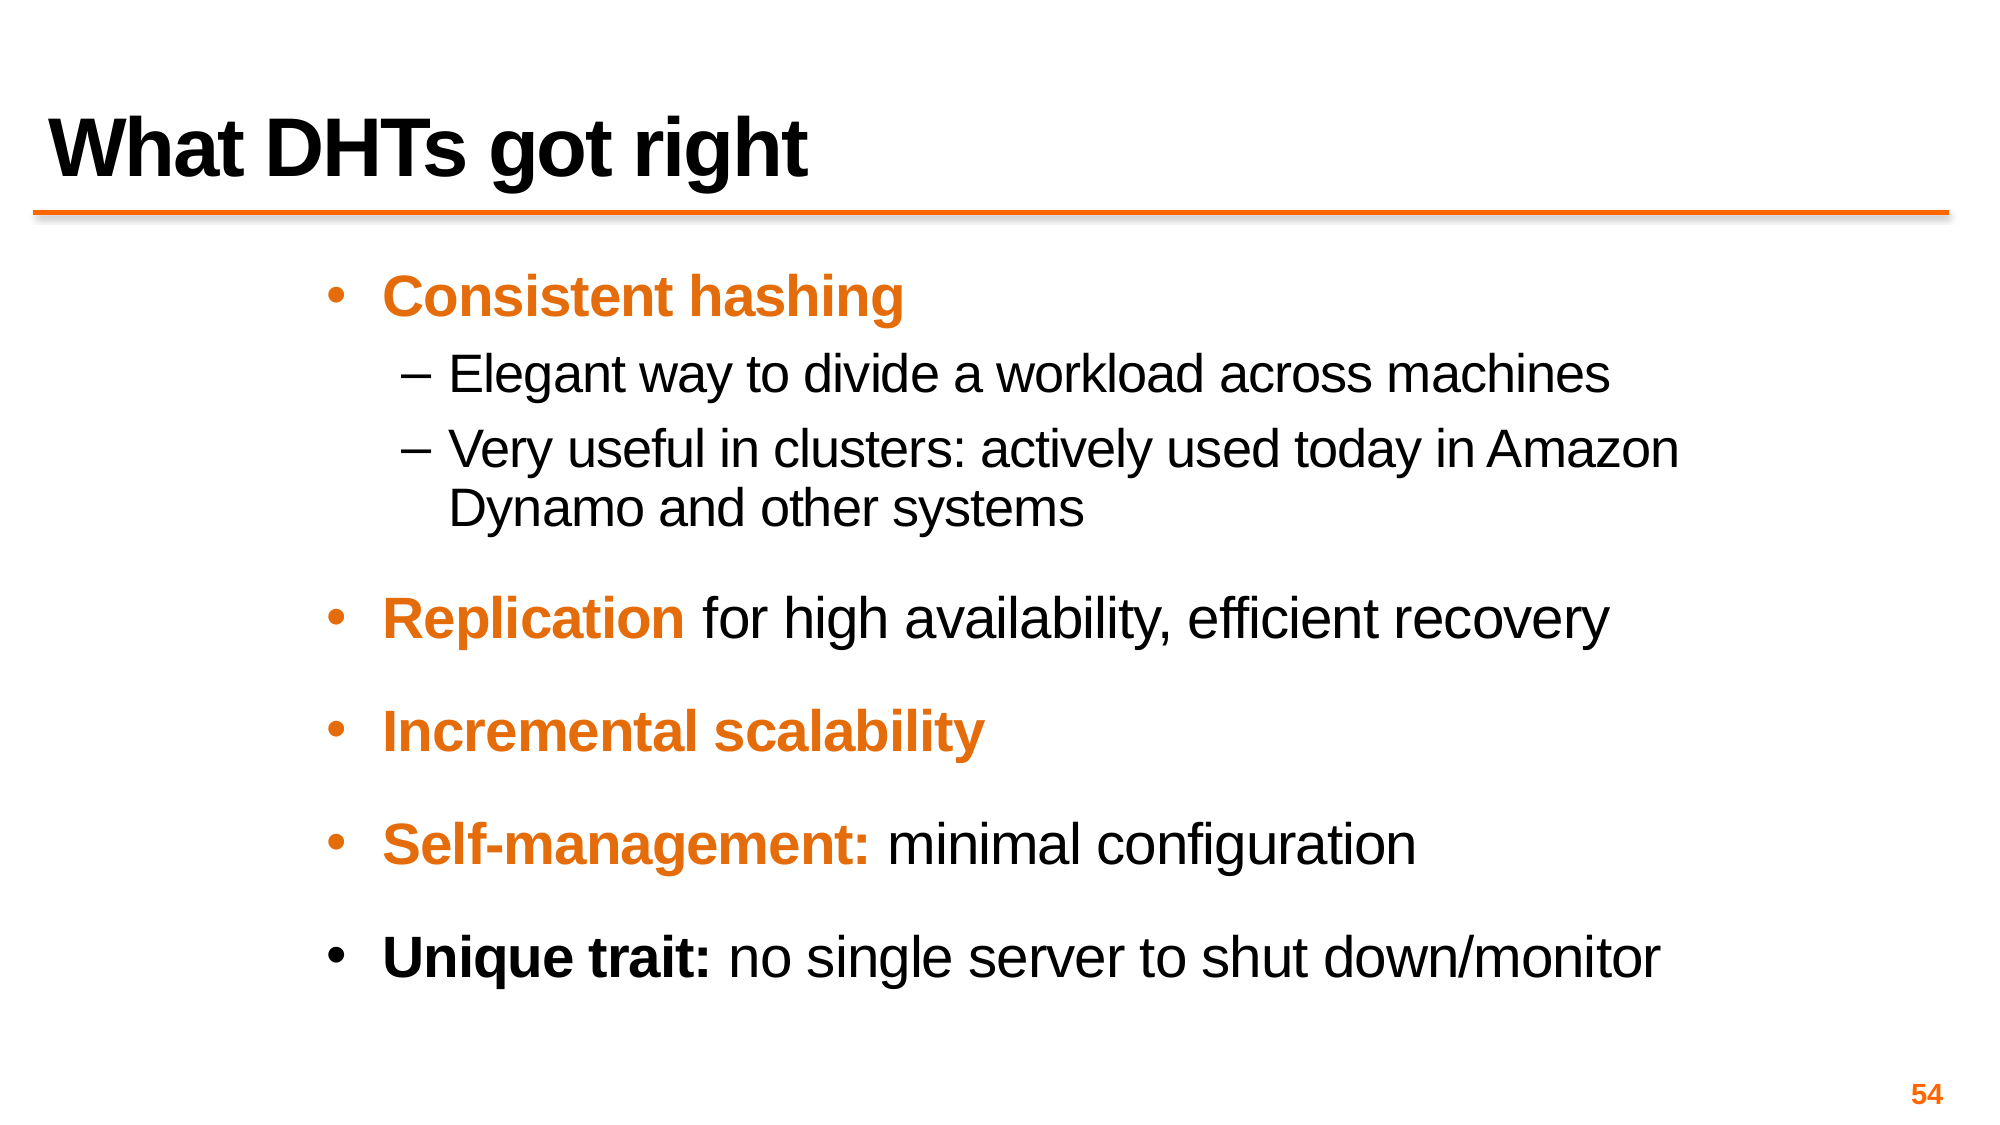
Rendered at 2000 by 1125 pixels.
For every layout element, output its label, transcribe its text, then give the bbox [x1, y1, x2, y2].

slide_number 54 [1482, 1074, 1950, 1110]
list Consistent hashing Elegant way to divide a workload across machines Very useful in clusters: actively used today in Amazon Dynamo and other systems Replication for high availability, efficient recovery Incremental scalability Self-management: minimal configuration Unique trait: no single server to shut down/monitor [320, 260, 1750, 1111]
title What DHTs got right [33, 24, 1950, 201]
